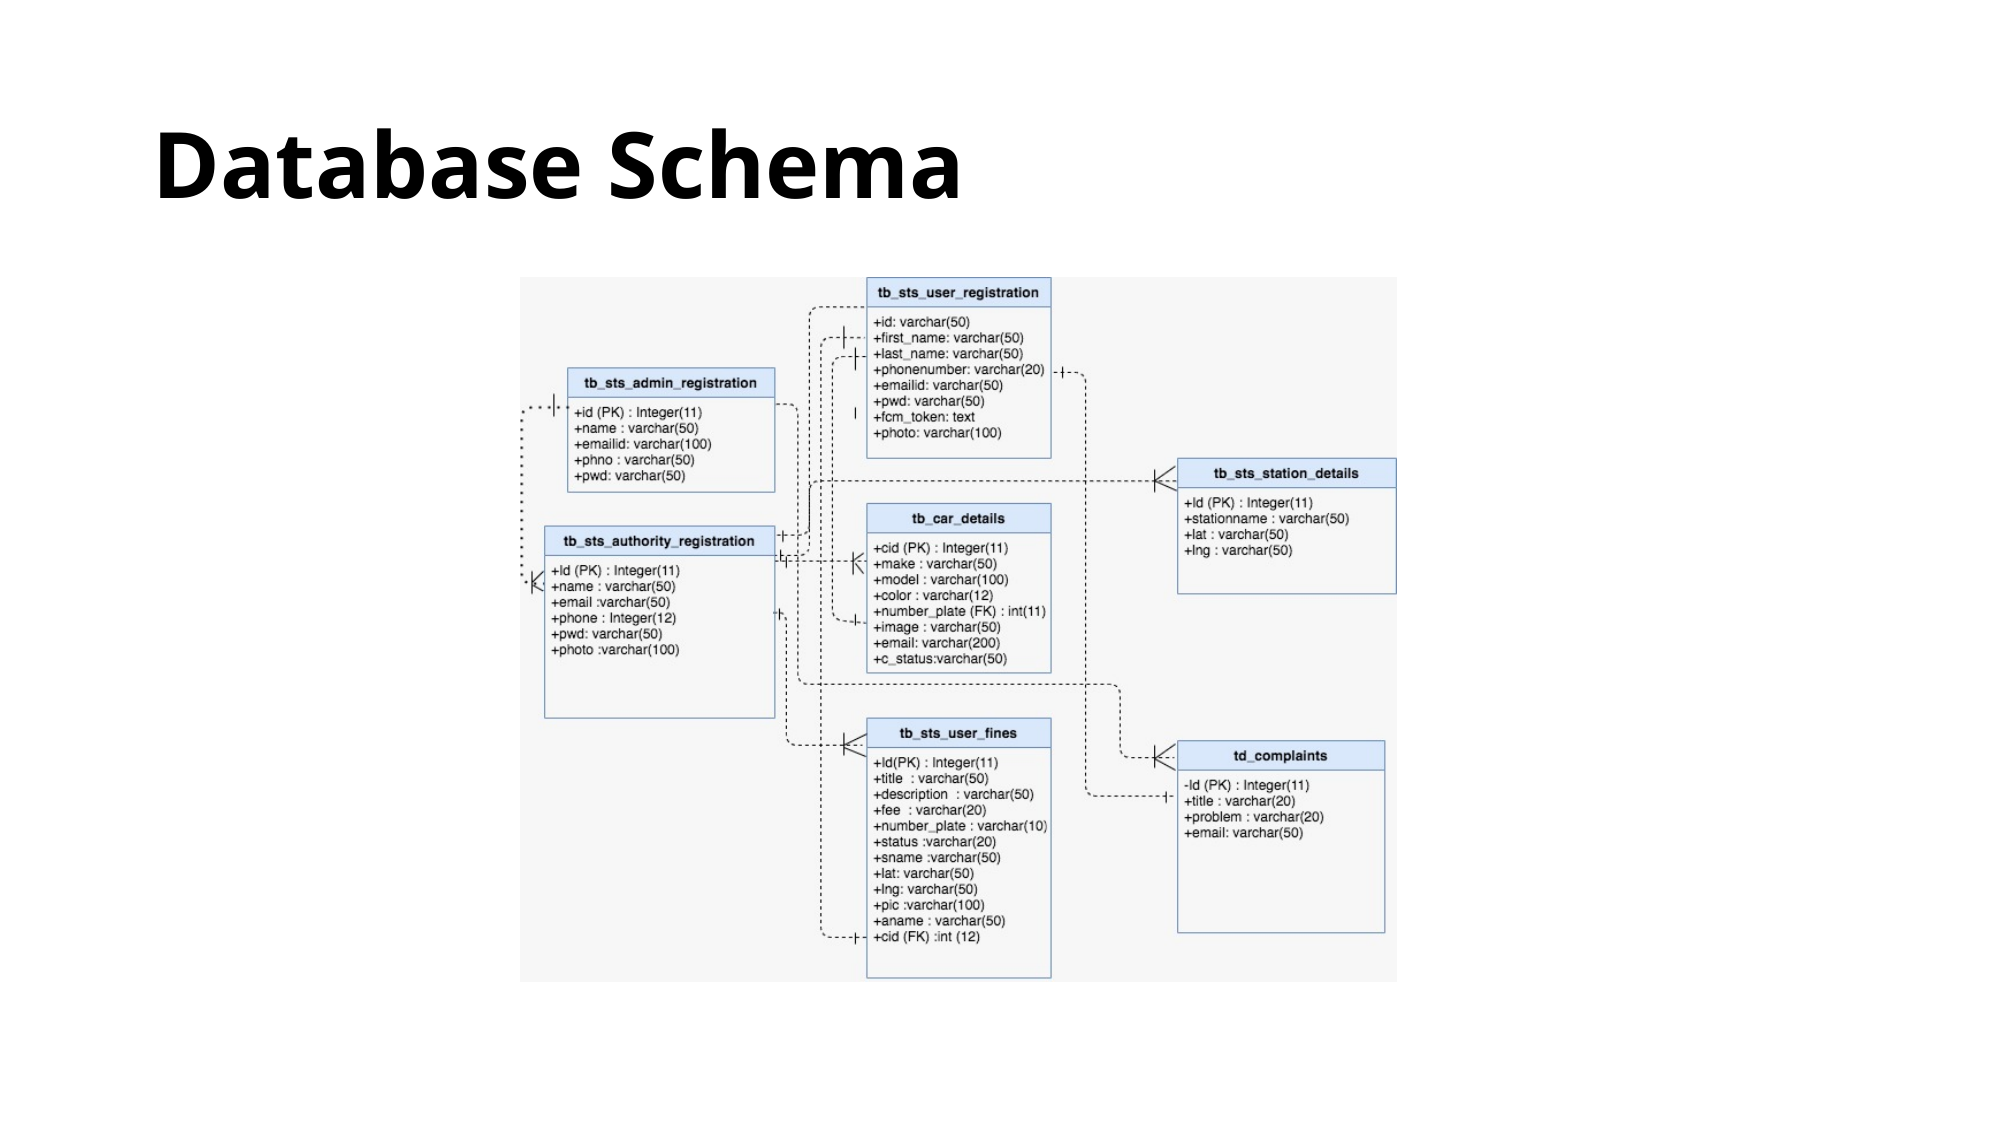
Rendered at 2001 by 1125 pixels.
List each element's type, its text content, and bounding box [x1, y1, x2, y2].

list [520, 277, 1397, 982]
title Database Schema [137, 59, 1863, 278]
